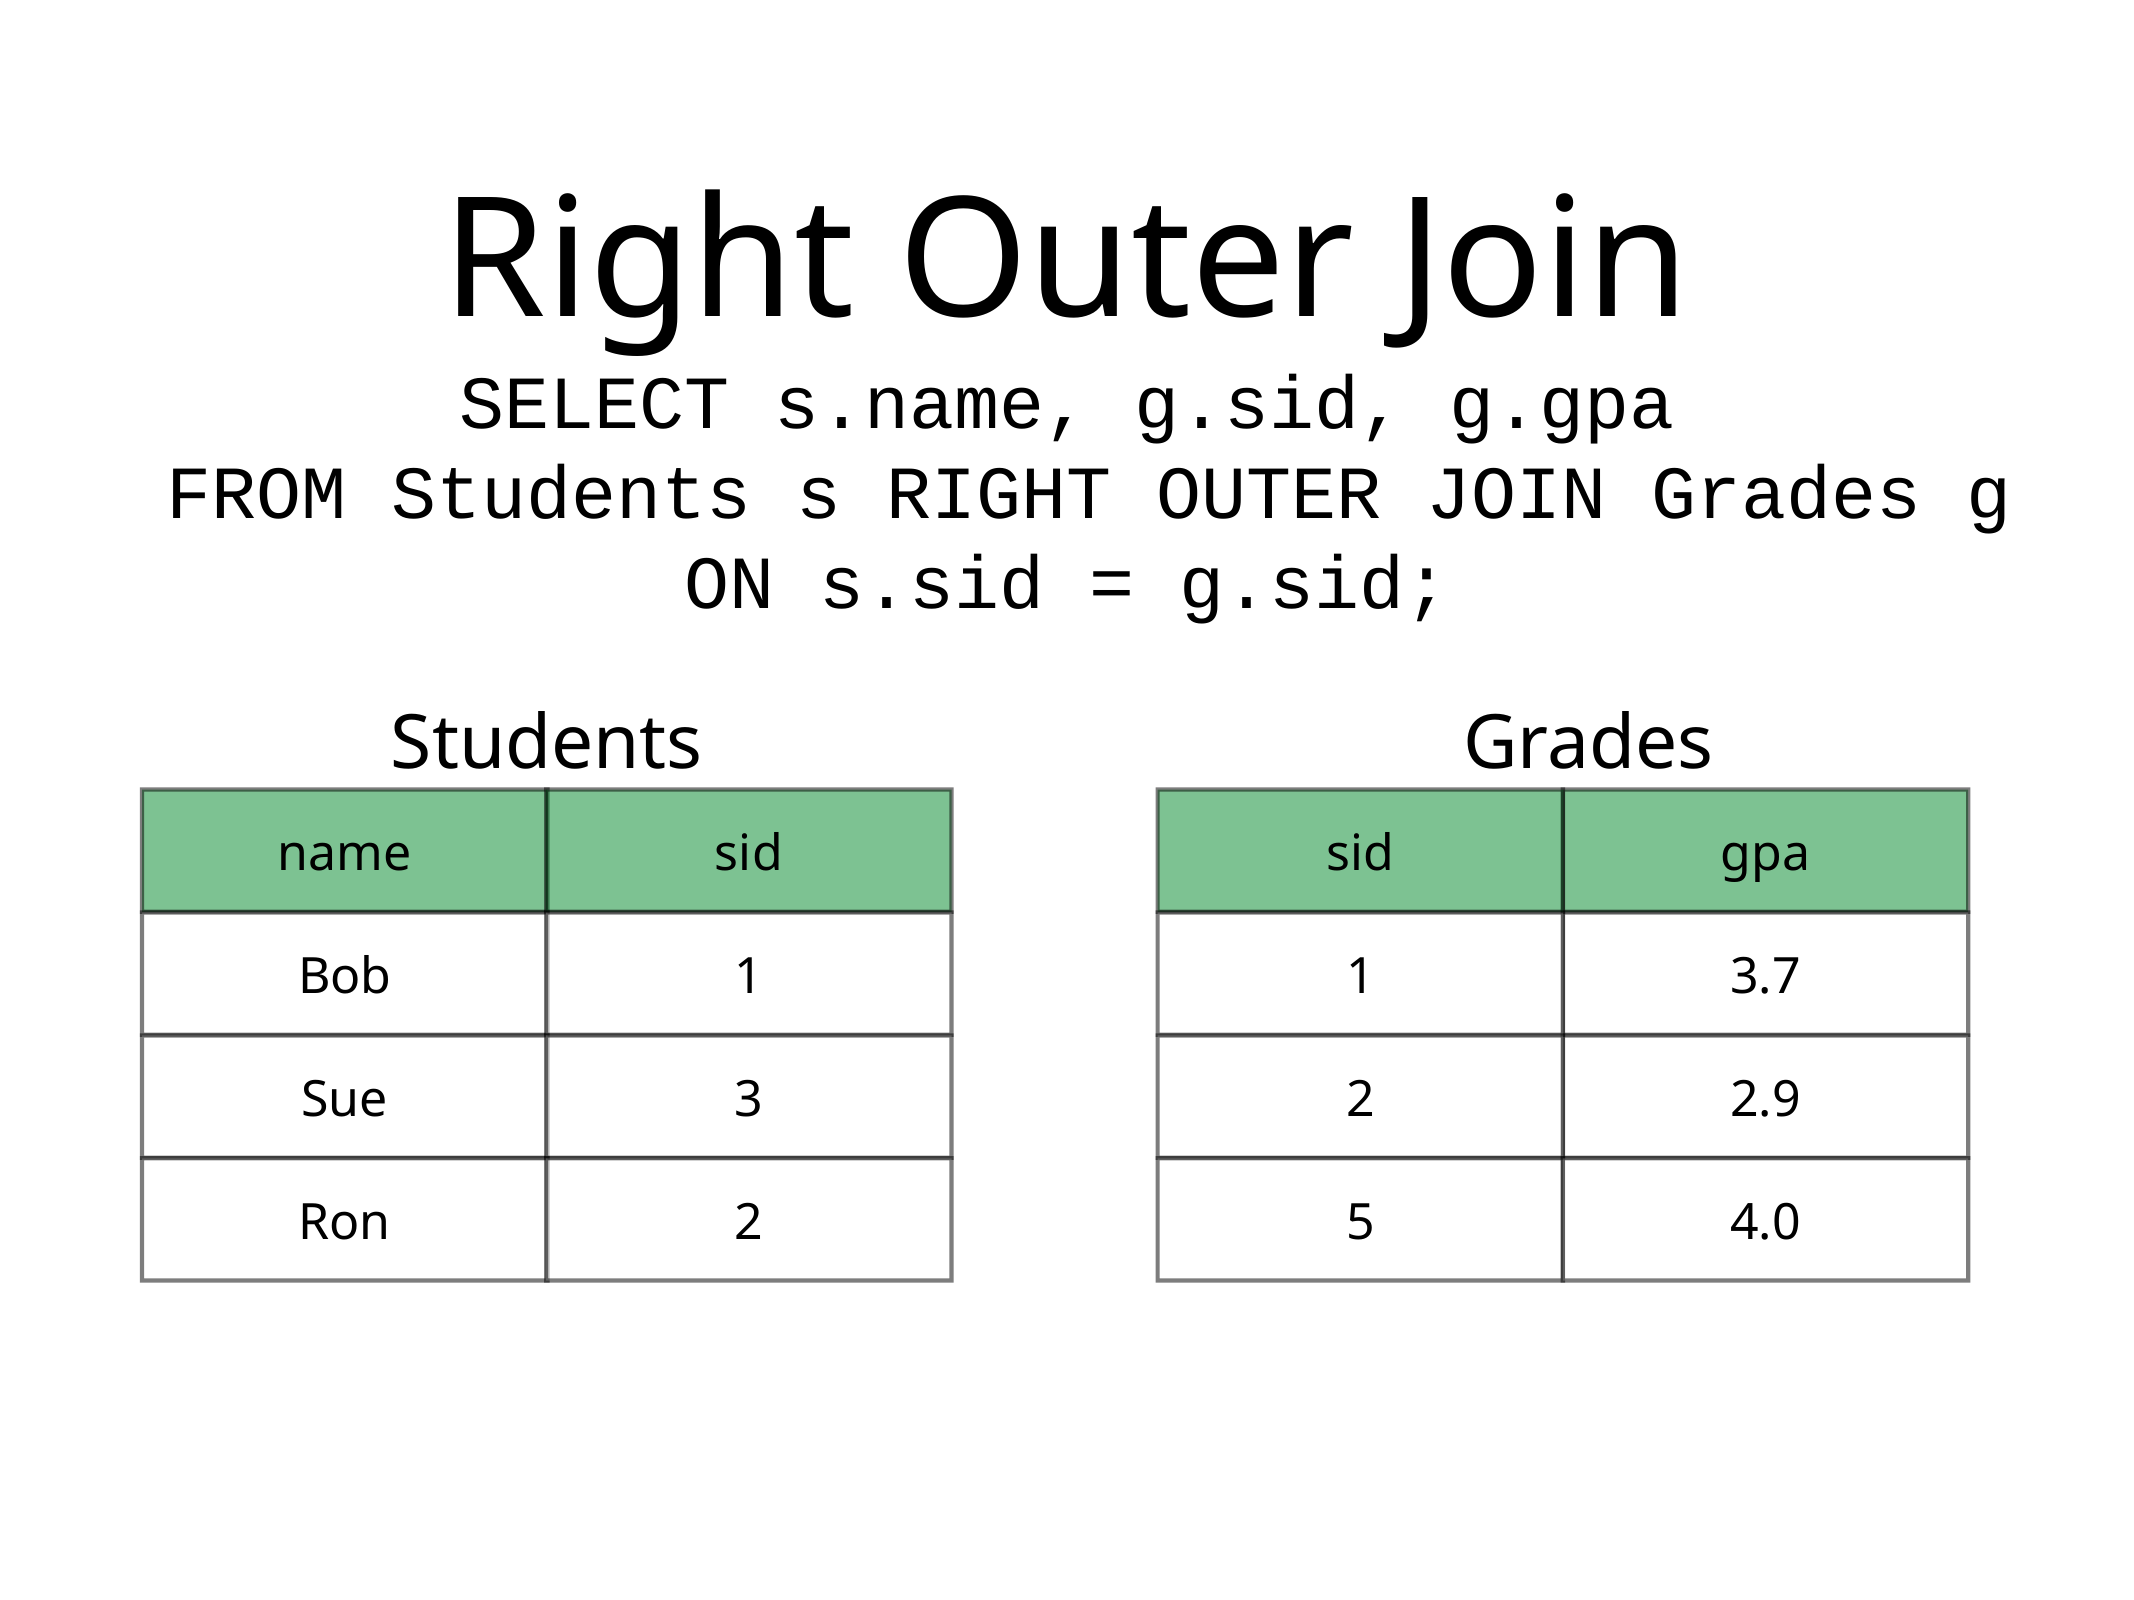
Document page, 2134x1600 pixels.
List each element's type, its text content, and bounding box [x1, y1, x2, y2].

text_box 3.7 [1564, 912, 1969, 1035]
text_box Sue [142, 1035, 546, 1158]
text_box 1 [546, 912, 952, 1035]
text_box 2.9 [1564, 1035, 1969, 1158]
text_box 2 [546, 1158, 952, 1281]
text_box name [142, 789, 546, 912]
text_box sid [1157, 789, 1564, 912]
text_box Students [382, 685, 712, 792]
text_box 3 [546, 1035, 952, 1158]
text_box 2 [1157, 1035, 1564, 1158]
title Right Outer Join [155, 72, 1978, 345]
text_box sid [546, 789, 952, 912]
text_box SELECT s.name, g.sid, g.gpa FROM Students s RIGHT OUTER JOIN Grades g ON s.sid = g.sid; [113, 345, 2020, 632]
text_box Bob [142, 912, 546, 1035]
text_box Ron [142, 1158, 546, 1281]
text_box gpa [1564, 789, 1969, 912]
text_box 1 [1157, 912, 1564, 1035]
text_box 4.0 [1562, 1158, 1969, 1281]
text_box 5 [1157, 1158, 1562, 1281]
text_box Grades [1454, 685, 1723, 792]
